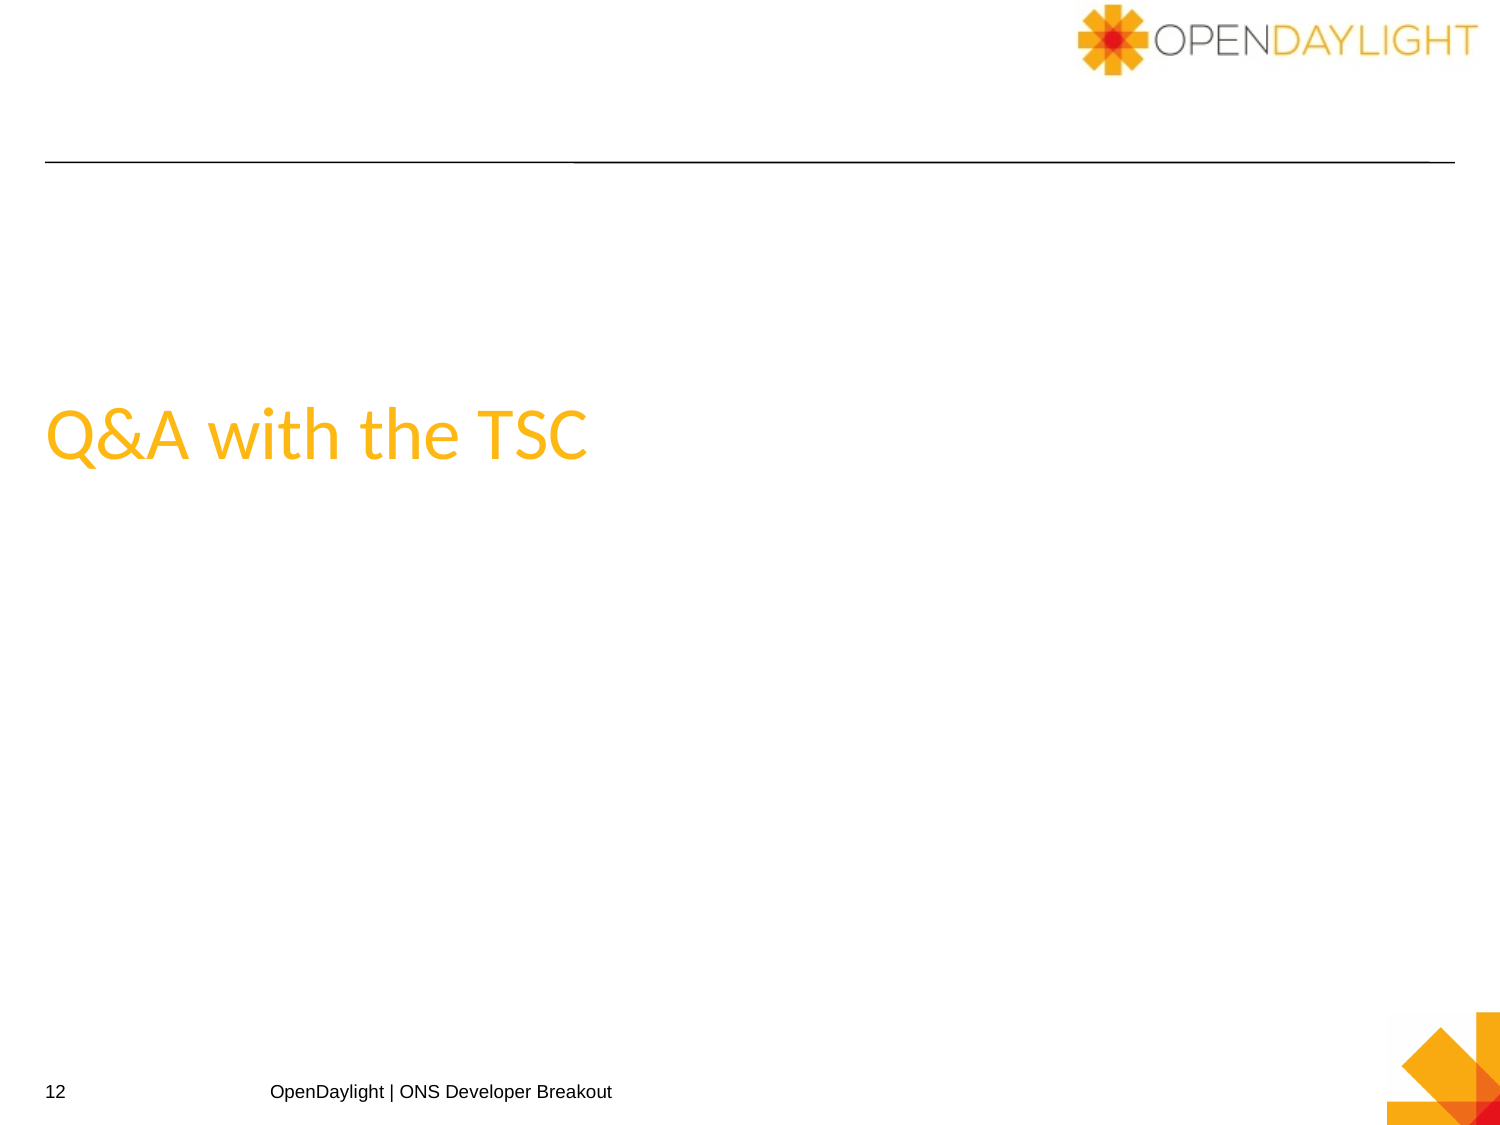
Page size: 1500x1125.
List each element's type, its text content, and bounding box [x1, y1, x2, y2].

title Q&A with the TSC [29, 387, 1455, 467]
picture [1074, 0, 1481, 80]
picture [1387, 1012, 1500, 1125]
footer OpenDaylight | ONS Developer Breakout [254, 1072, 1230, 1103]
slide_number 12 [29, 1072, 91, 1103]
